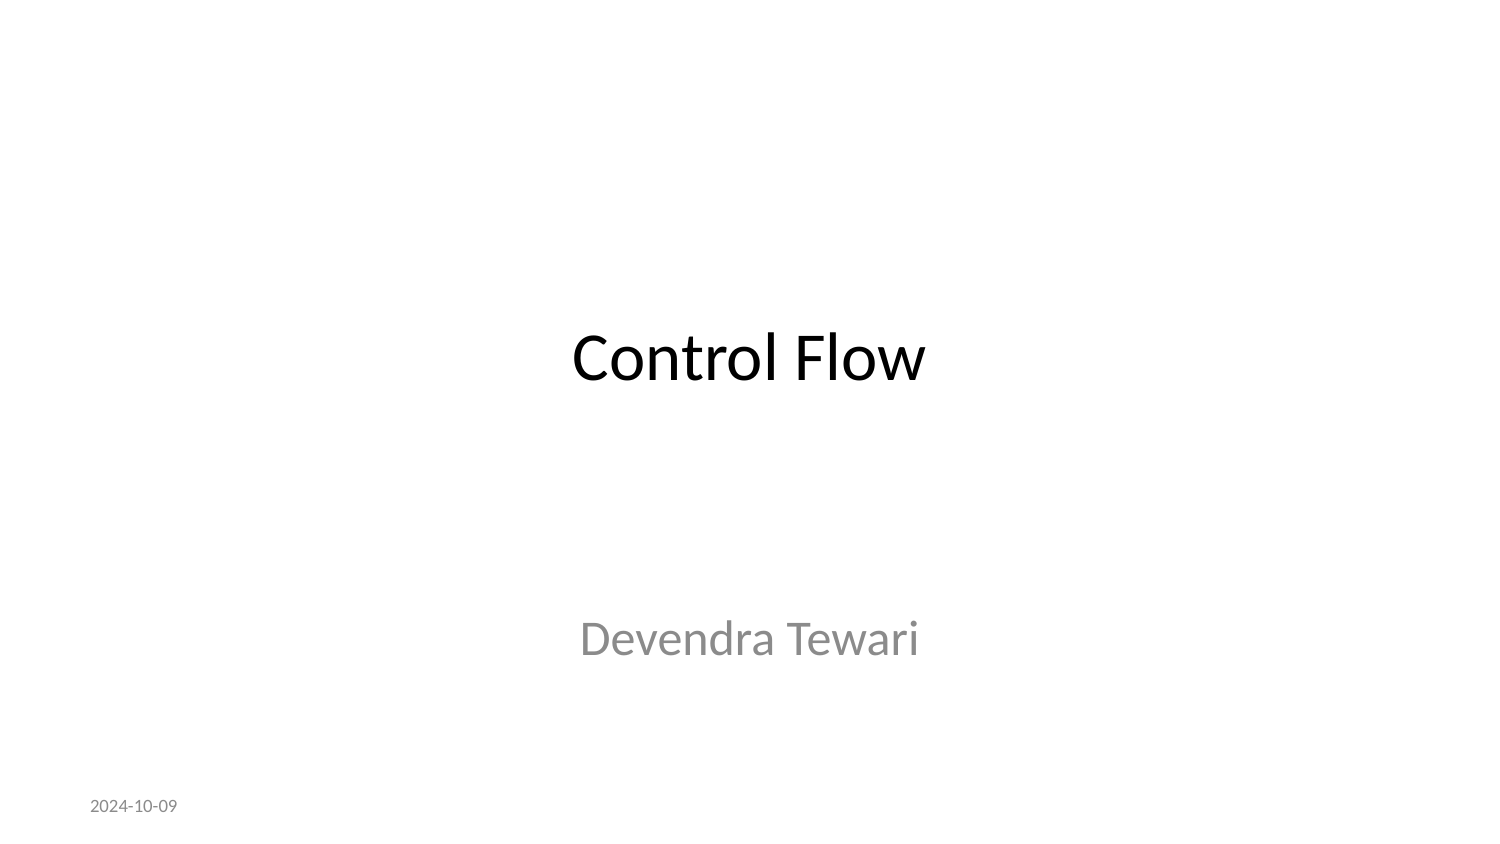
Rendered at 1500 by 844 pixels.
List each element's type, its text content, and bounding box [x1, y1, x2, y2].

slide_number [75, 782, 425, 827]
title Control Flow [112, 262, 1388, 443]
subtitle Devendra Tewari [225, 478, 1275, 694]
